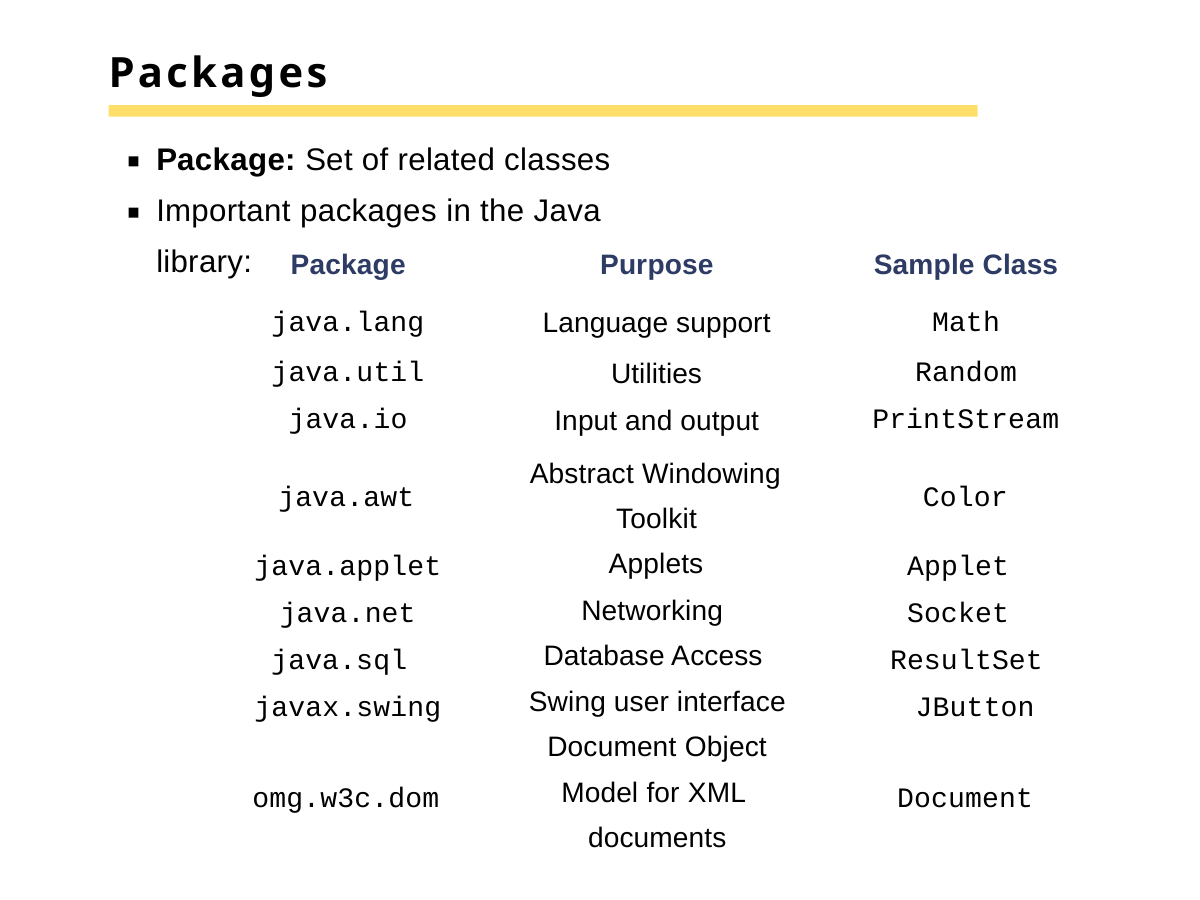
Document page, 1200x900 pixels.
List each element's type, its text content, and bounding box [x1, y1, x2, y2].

text_box Applet Socket ResultSet JButton [886, 534, 1046, 723]
text_box [128, 207, 139, 218]
table_cell java.io [266, 405, 483, 454]
title Packages [106, 45, 1094, 196]
text_box Color [920, 478, 1012, 513]
table_header Package java.lang [266, 249, 483, 358]
table_header Purpose Language support [483, 249, 822, 358]
table_cell Input and output [483, 405, 822, 454]
text_box Document [894, 779, 1038, 814]
table_cell PrintStream [822, 405, 1065, 454]
text_box Package: Set of related classes Important packages in the Java library: [154, 125, 706, 279]
text_box [128, 156, 139, 167]
text_box java.awt [276, 478, 419, 513]
text_box Abstract Windowing Toolkit Applets Networking Database Access Swing user interface Document Object Model for XML documents [524, 443, 789, 854]
text_box omg.w3c.dom [250, 779, 445, 814]
table_cell Random [822, 358, 1065, 405]
table_cell Utilities [483, 358, 822, 405]
text_box java.applet java.net java.sql javax.swing [250, 534, 445, 723]
table_cell java.util [266, 358, 483, 405]
table_header Sample Class Math [822, 249, 1065, 358]
